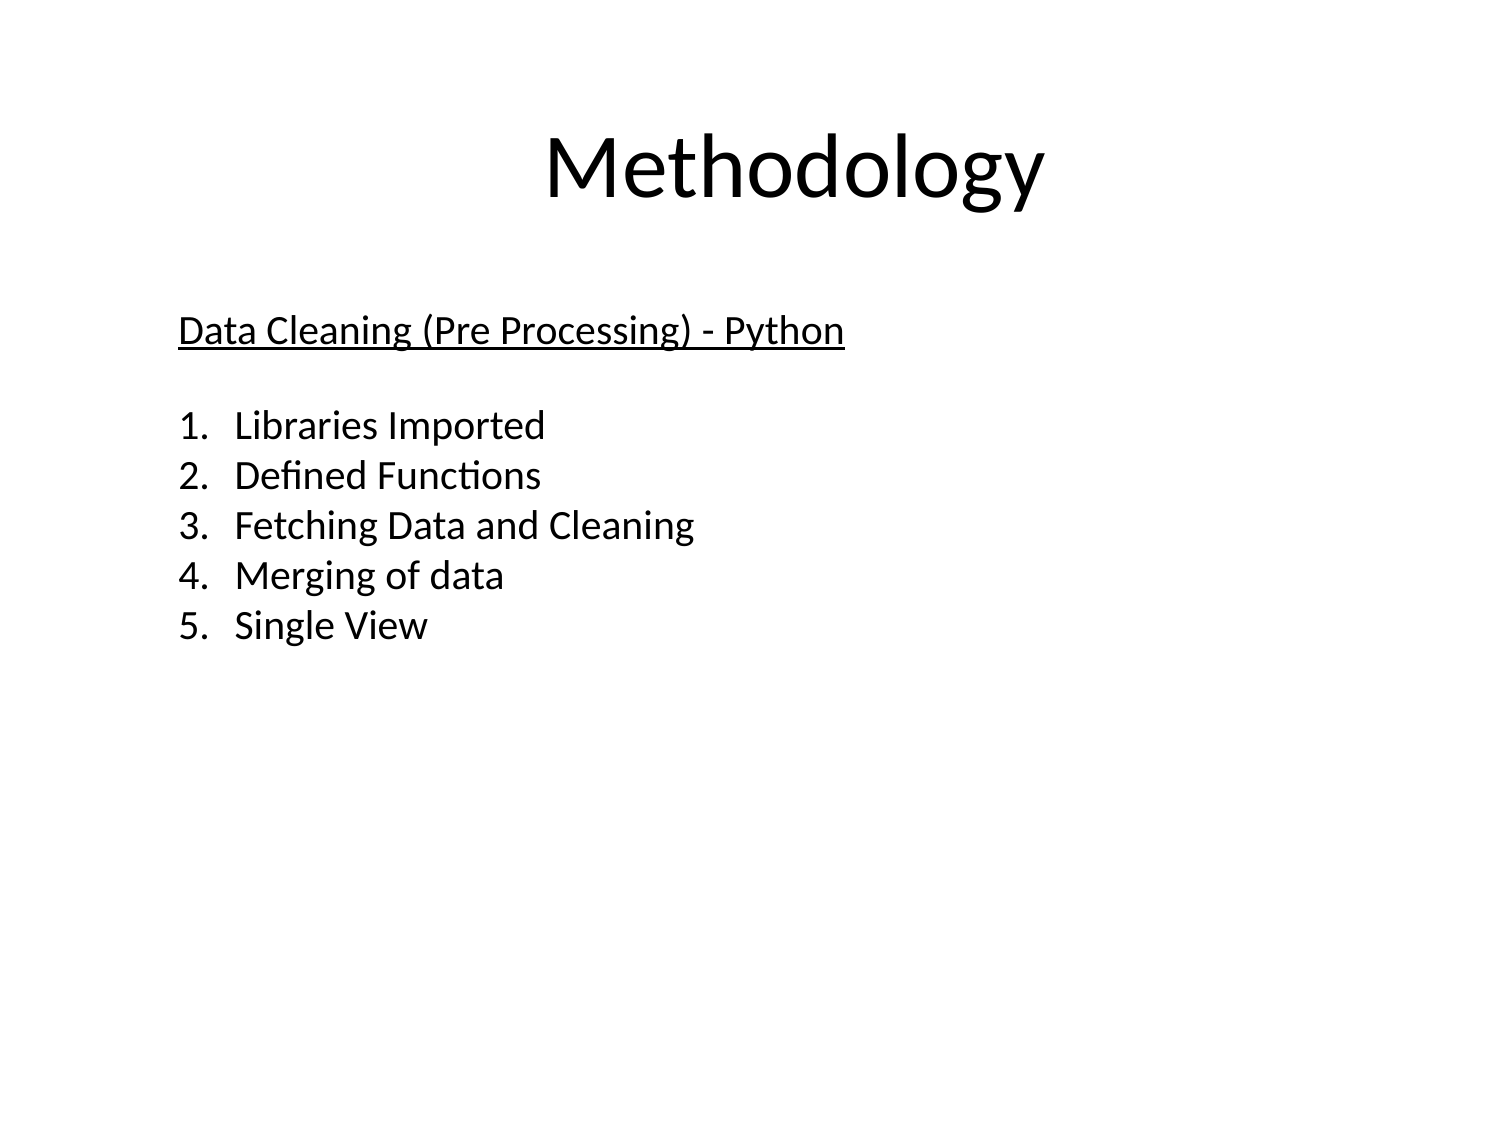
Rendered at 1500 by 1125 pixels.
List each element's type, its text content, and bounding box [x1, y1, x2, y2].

text_box Methodology [529, 98, 1061, 224]
text_box Data Cleaning (Pre Processing) - Python Libraries Imported Defined Functions Fetching Data and Cleaning Merging of data Single View [163, 295, 1500, 700]
